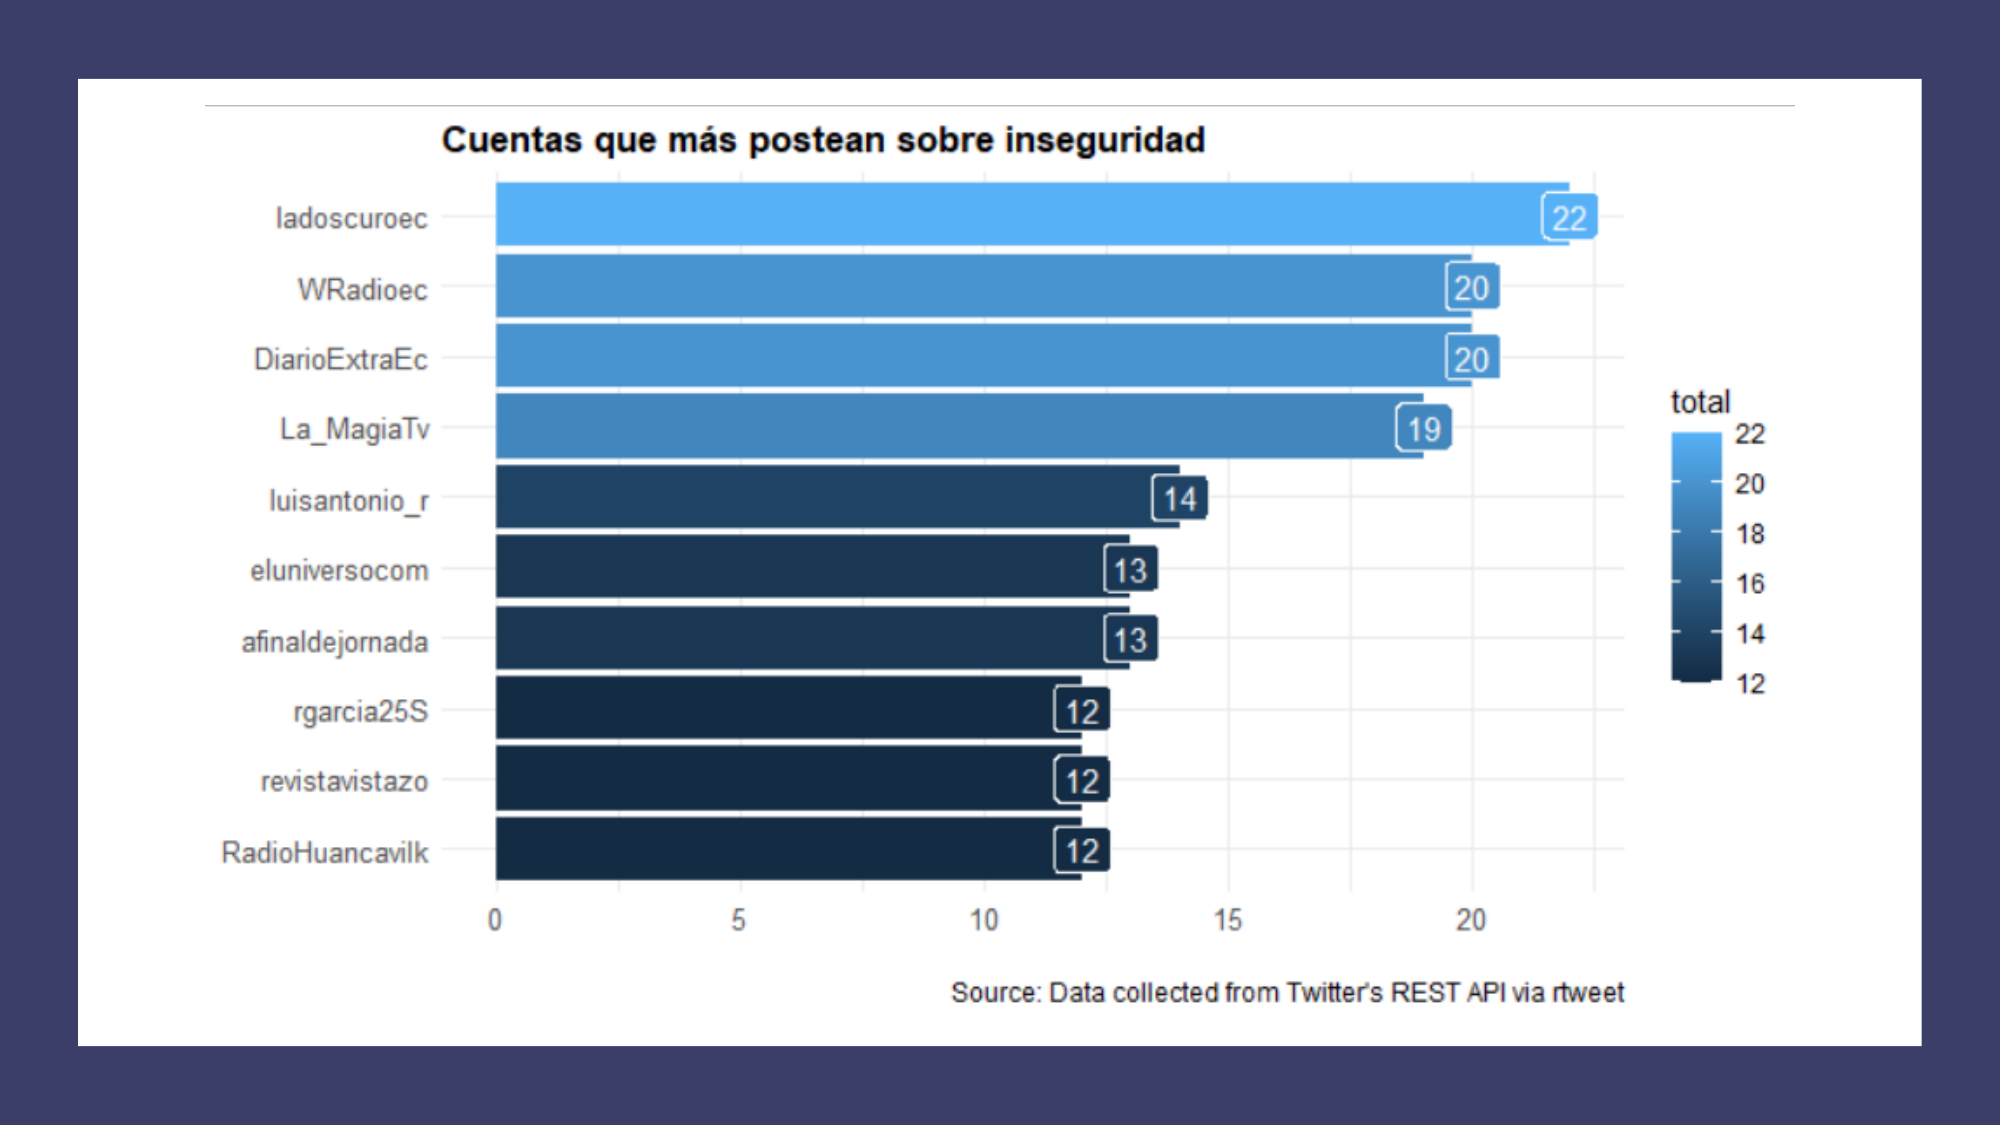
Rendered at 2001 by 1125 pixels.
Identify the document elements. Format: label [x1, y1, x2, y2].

picture [205, 105, 1795, 1020]
text_box [77, 78, 1923, 1047]
text_box [0, 0, 2000, 1125]
